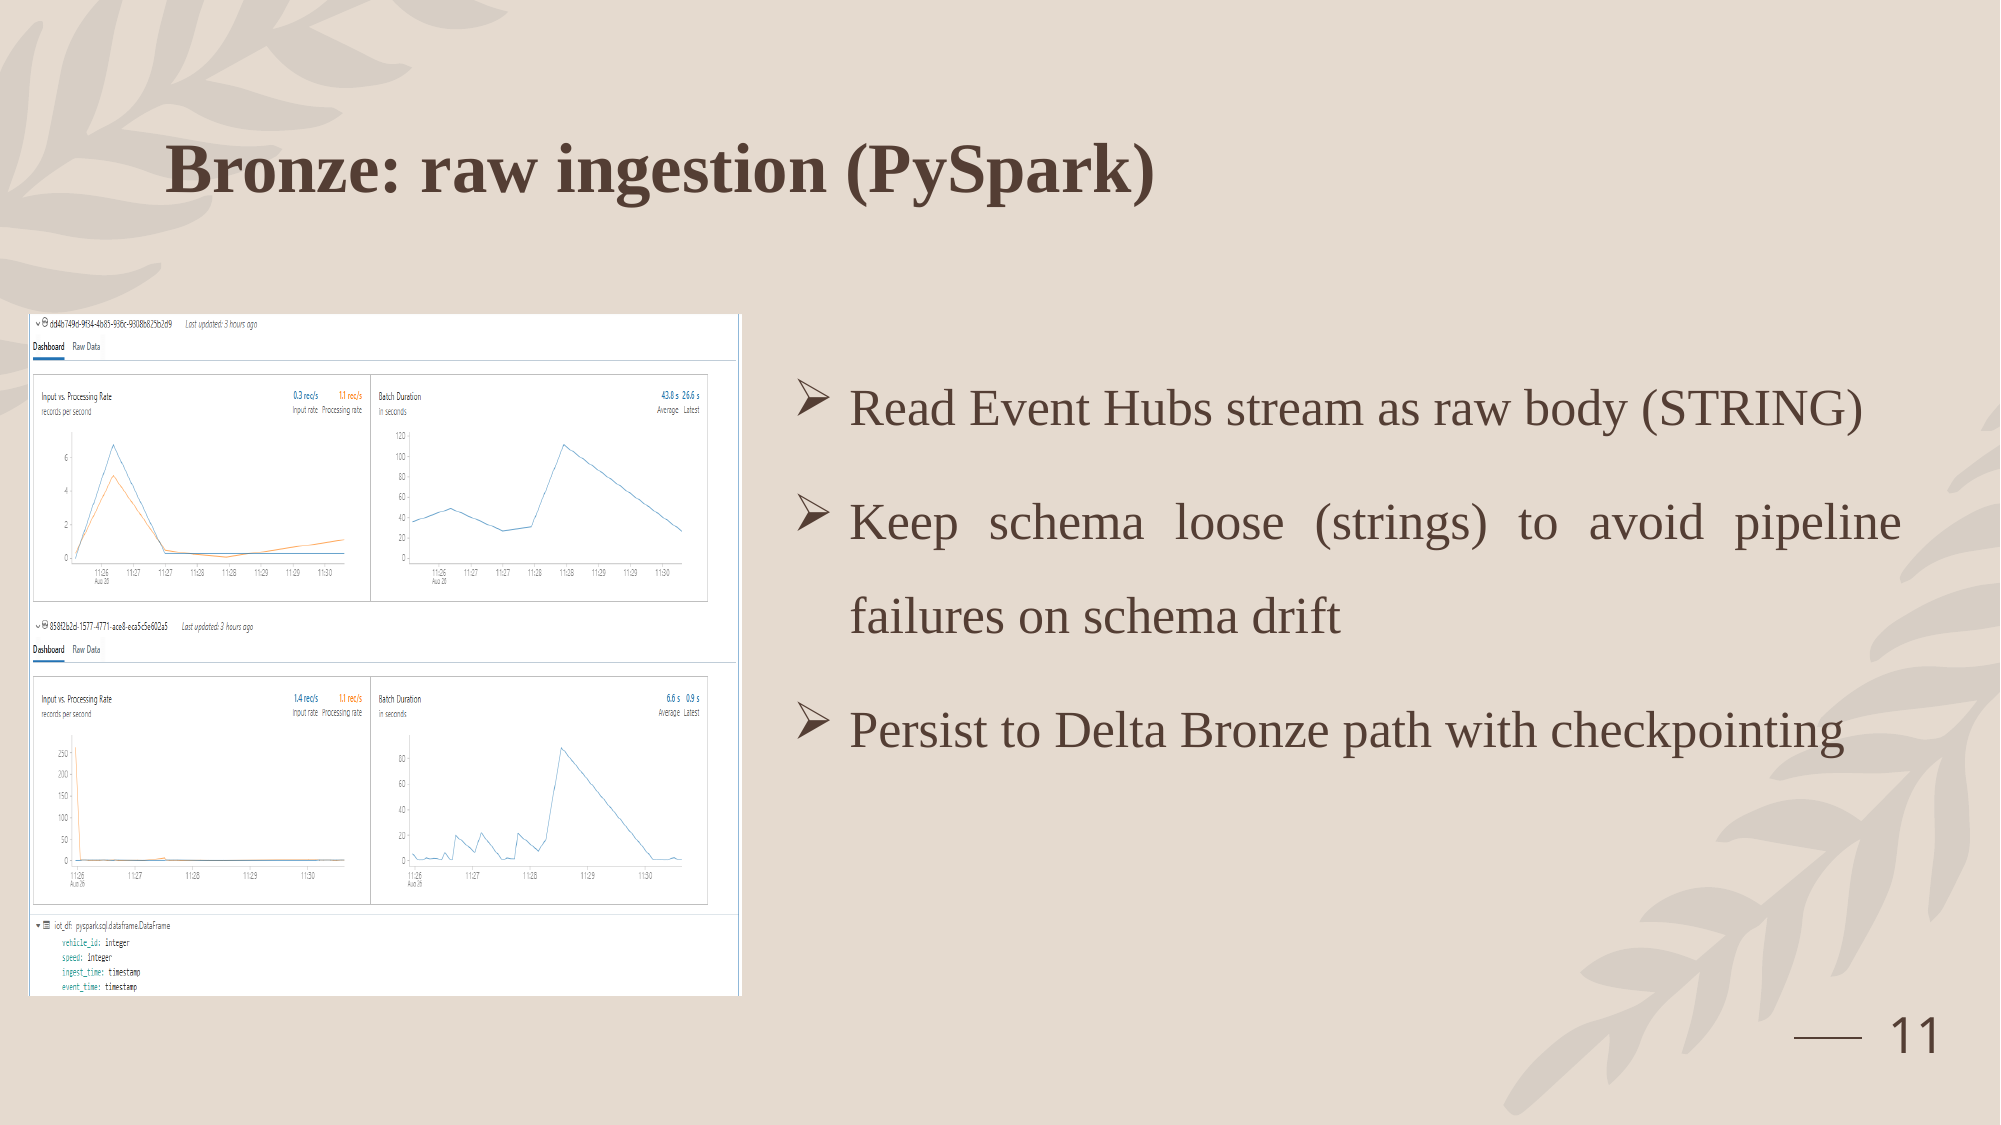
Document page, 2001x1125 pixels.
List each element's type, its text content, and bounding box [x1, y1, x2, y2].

title Bronze: raw ingestion (PySpark) [150, 149, 1850, 300]
slide_number 11 [1862, 964, 1971, 1112]
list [28, 314, 742, 996]
list Read Event Hubs stream as raw body (STRING) Keep schema loose (strings) to avoid pipeline failures on schema drift Persist to Delta Bronze path with checkpointing [778, 334, 1918, 975]
